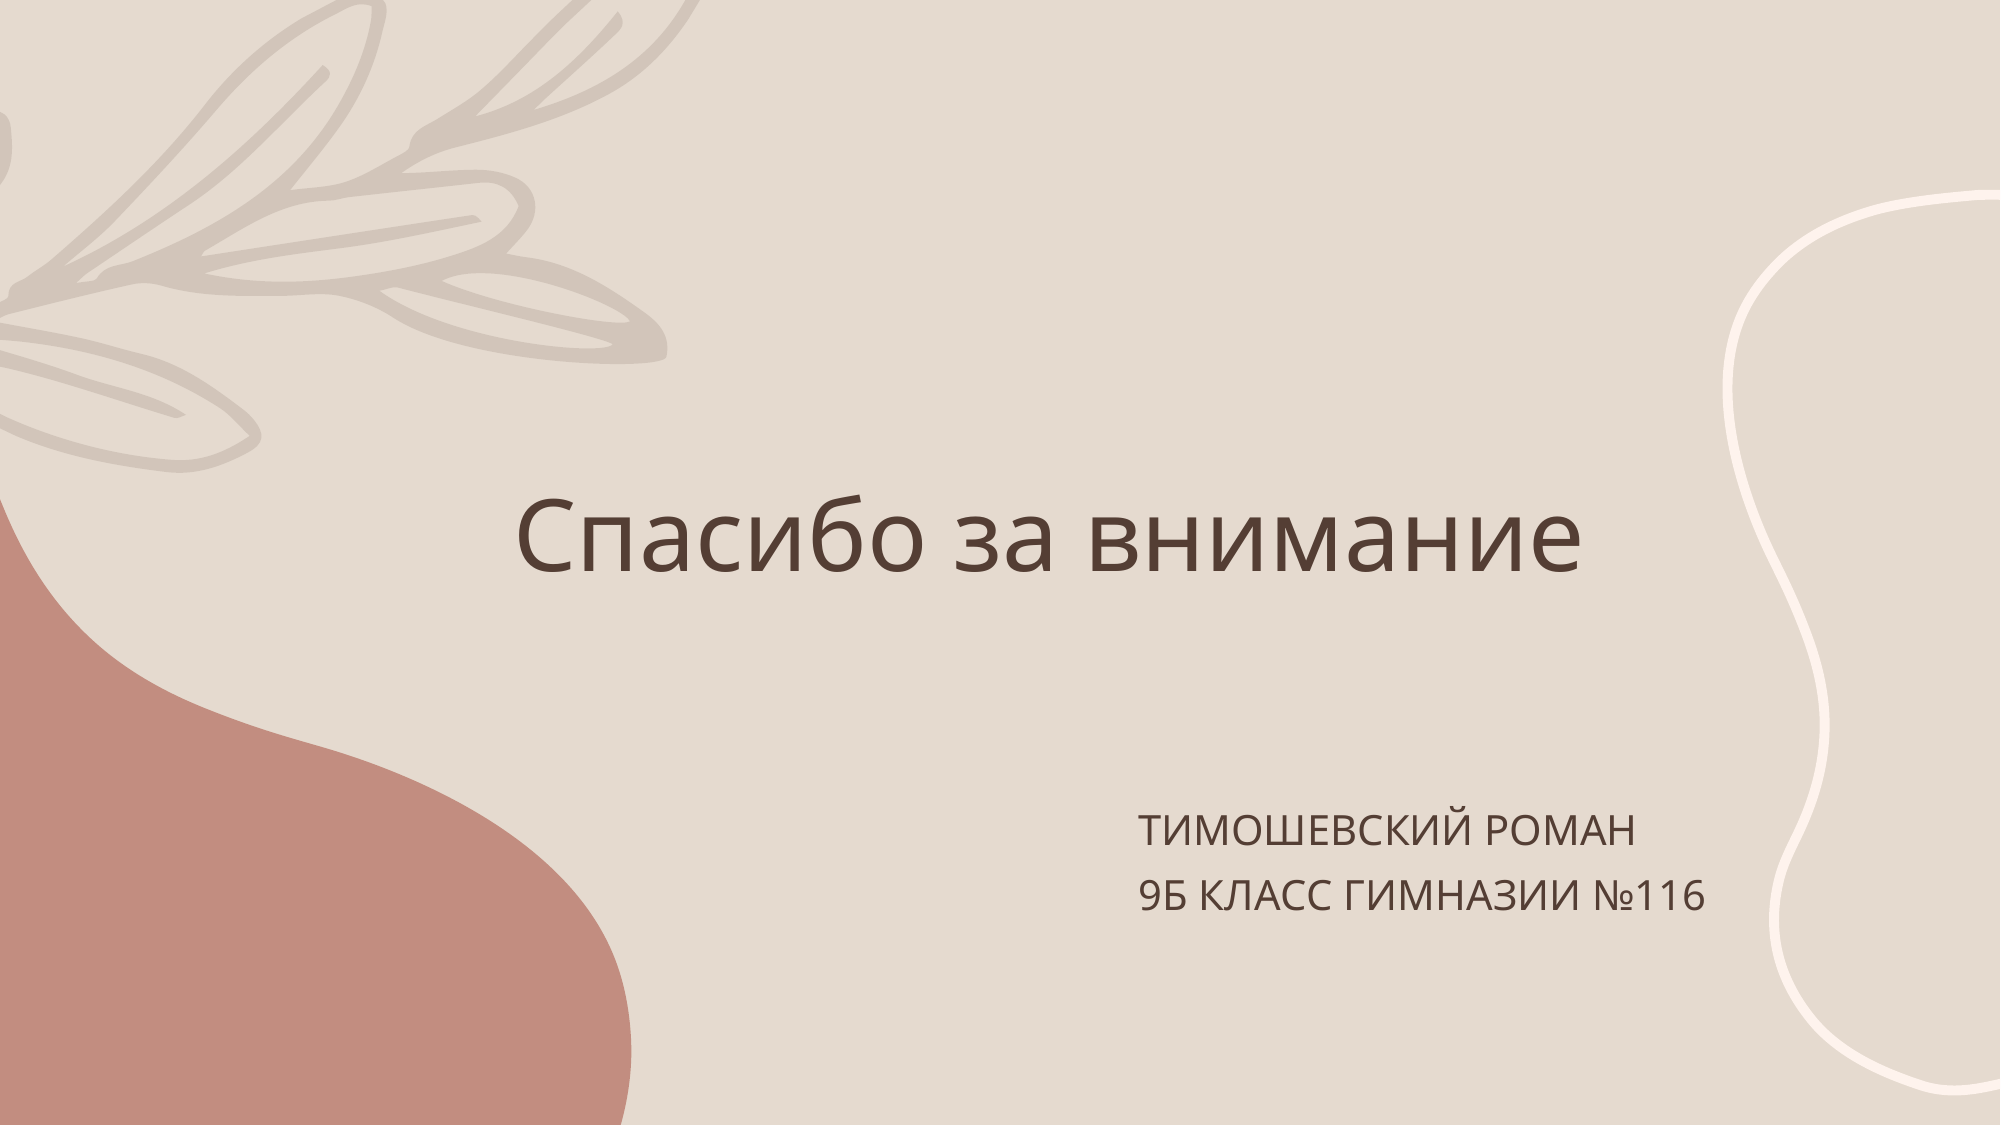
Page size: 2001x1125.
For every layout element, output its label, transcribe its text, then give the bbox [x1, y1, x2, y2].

list Тимошевский Роман 9б класс гимназии №116 [1123, 753, 1758, 976]
title Спасибо за внимание [498, 307, 1624, 770]
